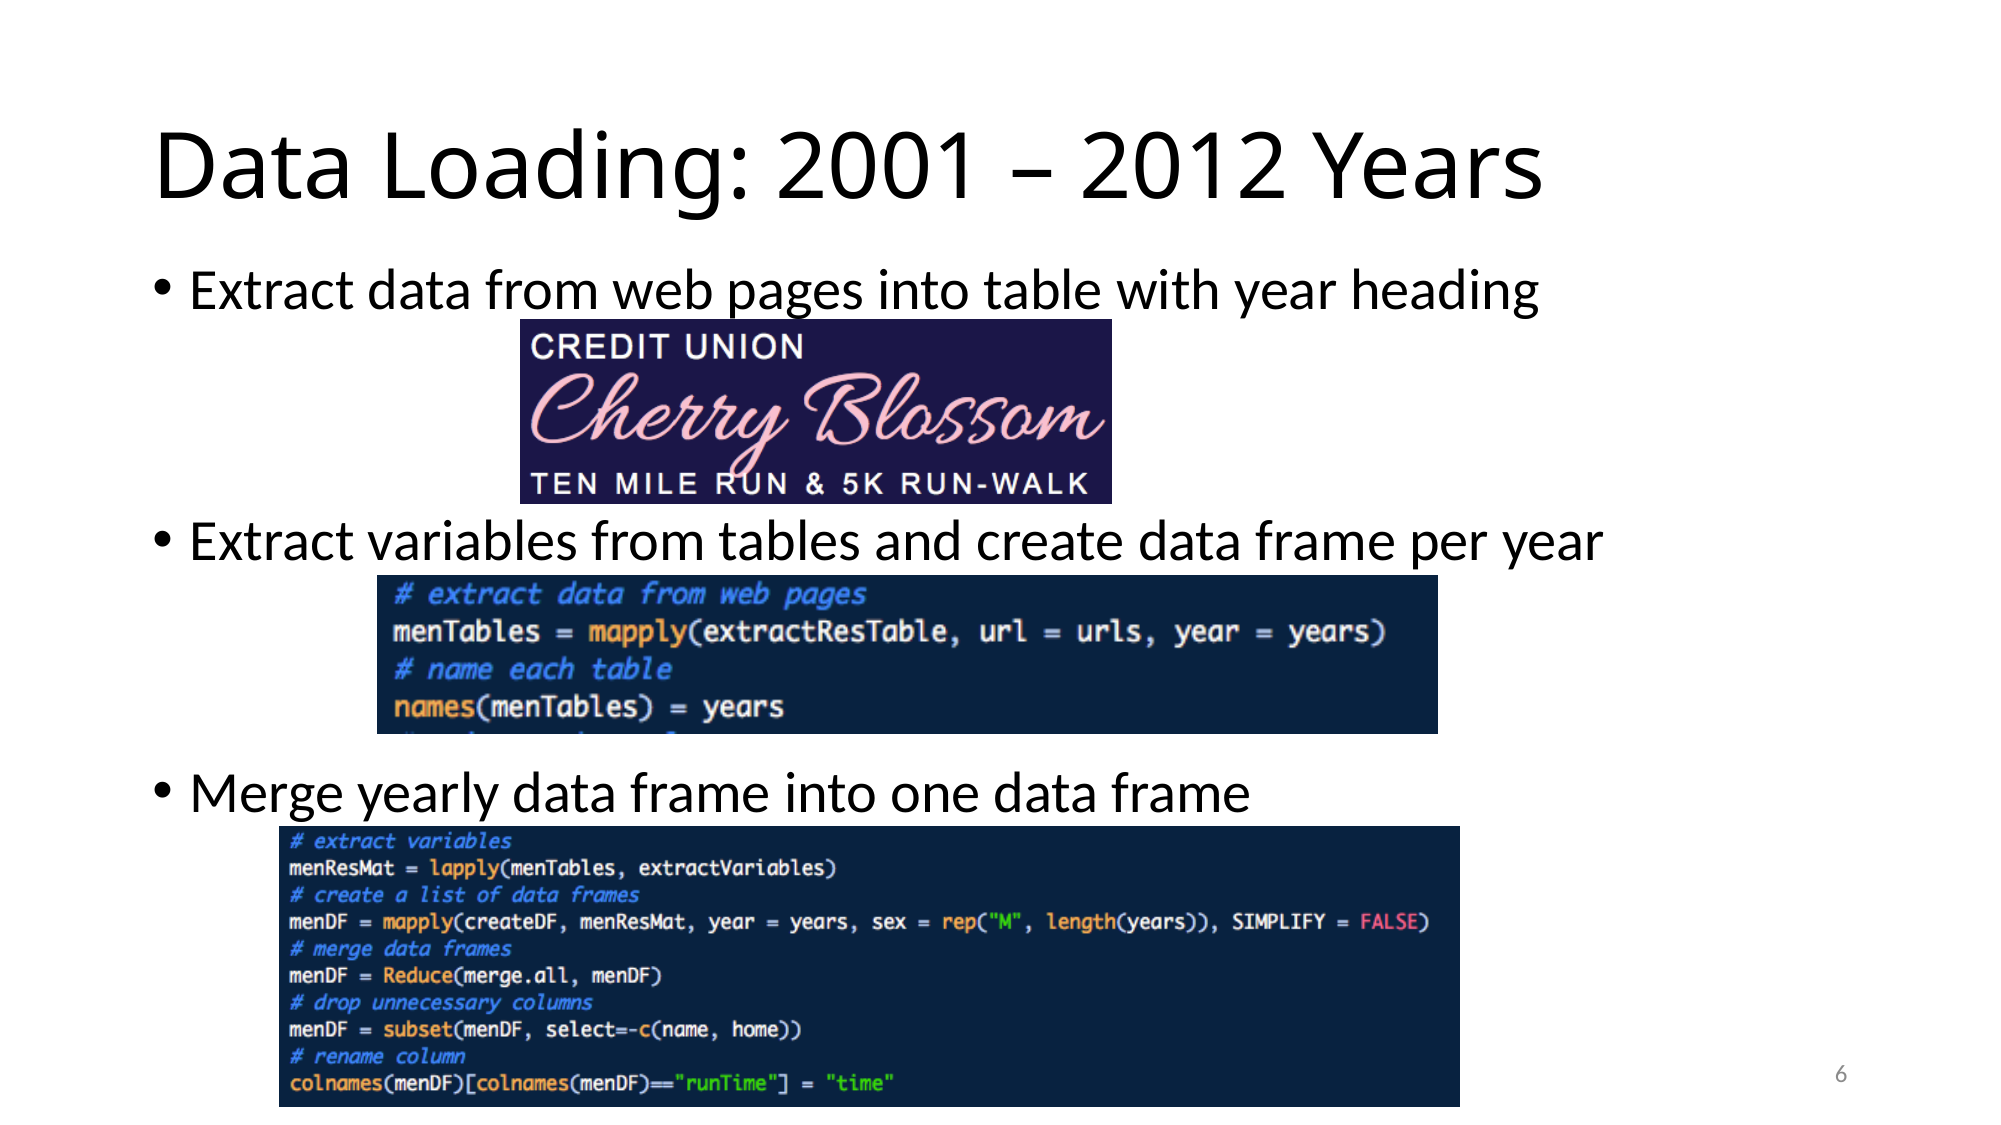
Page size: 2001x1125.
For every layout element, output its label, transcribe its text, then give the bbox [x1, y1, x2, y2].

title Data Loading: 2001 – 2012 Years [137, 59, 1863, 251]
slide_number 6 [1460, 1042, 1863, 1103]
list Extract data from web pages into table with year heading Extract variables from tables and create data frame per year Merge yearly data frame into one data frame [137, 251, 1863, 1014]
picture [520, 319, 1112, 504]
picture [279, 826, 1460, 1108]
picture [377, 575, 1438, 735]
